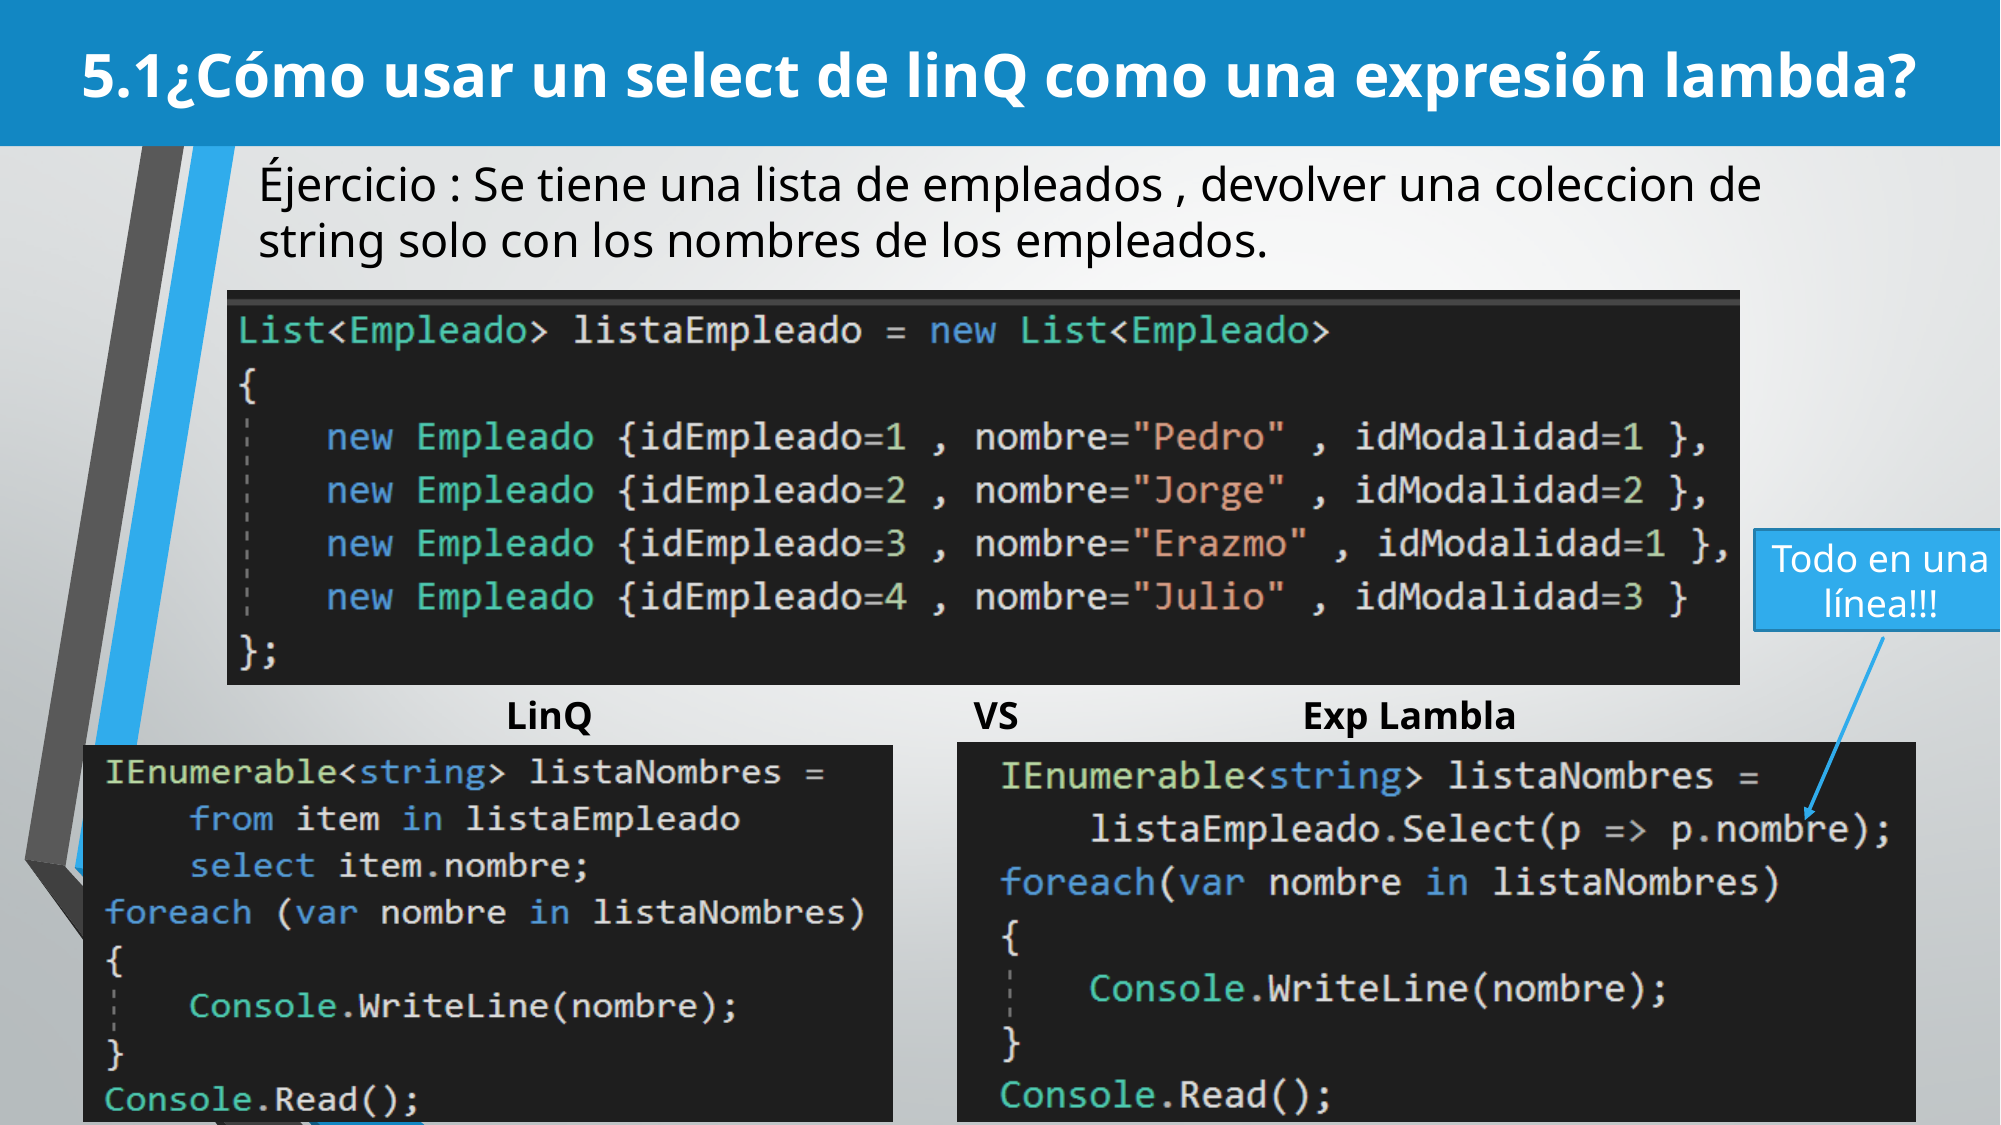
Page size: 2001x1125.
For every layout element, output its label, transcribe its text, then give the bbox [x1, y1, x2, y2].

list Éjercicio : Se tiene una lista de empleados , devolver una coleccion de string solo con los nombres de los empleados. [243, 146, 1887, 324]
picture [82, 744, 893, 1123]
text_box Exp Lambla [1287, 685, 1532, 741]
text_box LinQ [490, 685, 608, 744]
title 5.1¿Cómo usar un select de linQ como una expresión lambda? [0, 0, 2000, 147]
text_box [1804, 637, 1884, 821]
text_box Todo en una línea!!! [1753, 528, 2000, 632]
picture [957, 741, 1916, 1122]
text_box VS [958, 685, 1034, 741]
picture [226, 290, 1740, 685]
